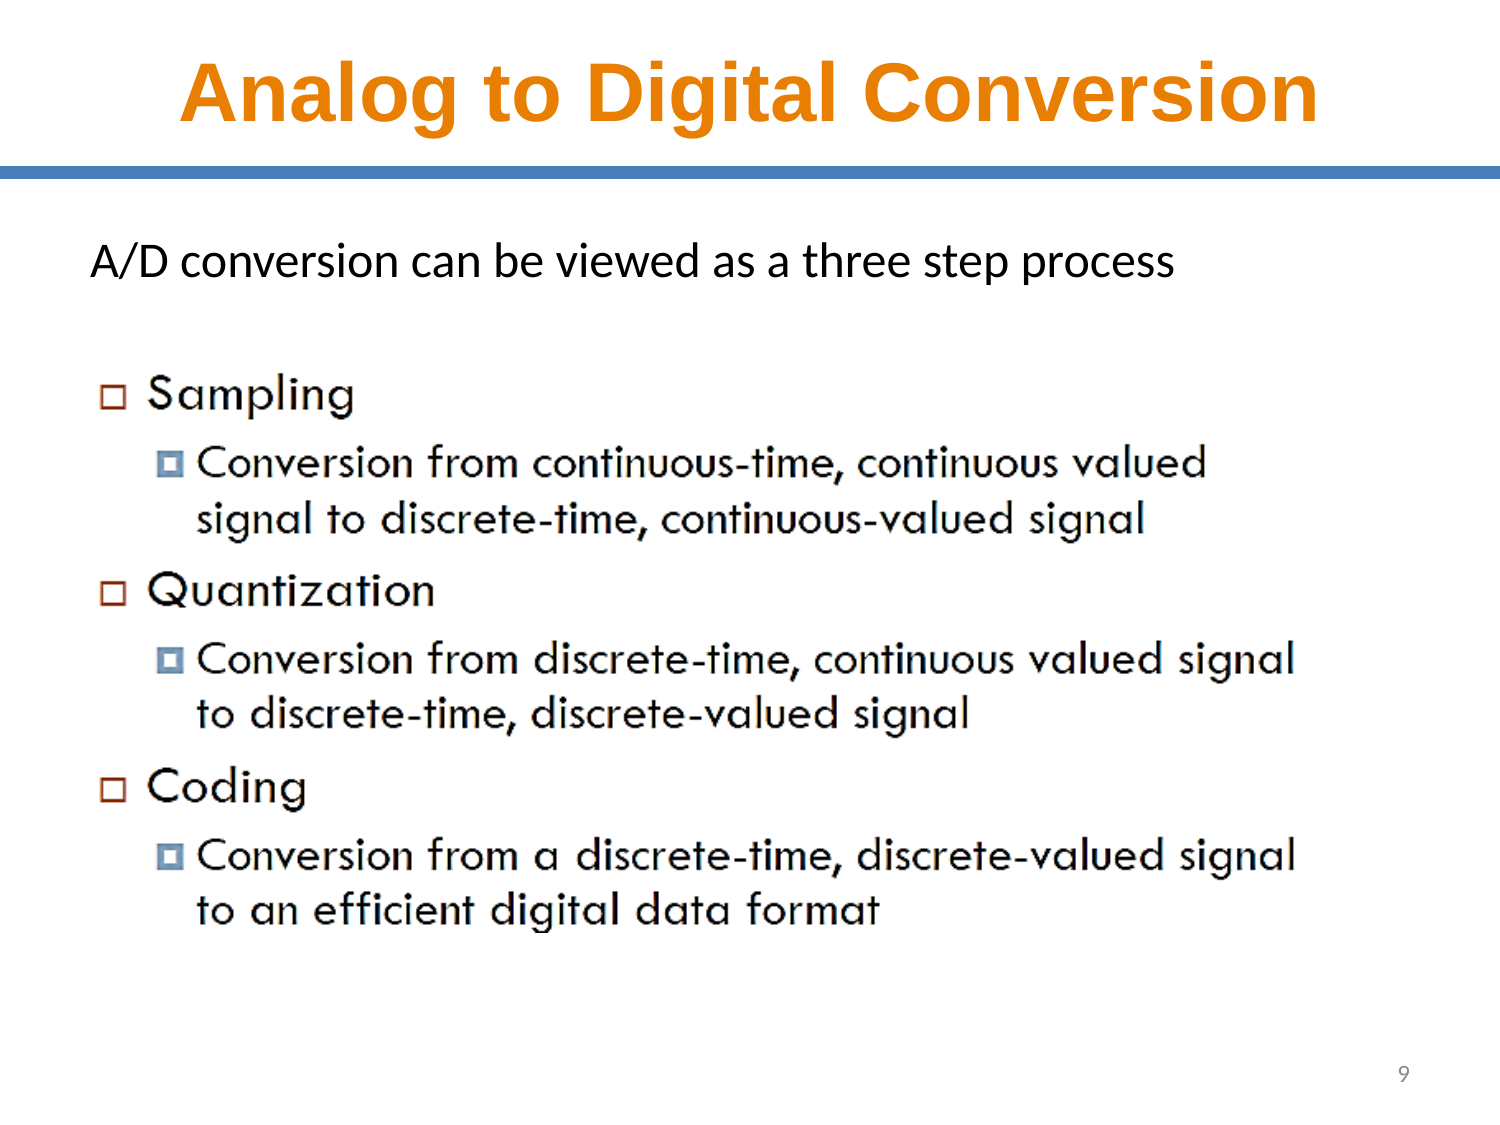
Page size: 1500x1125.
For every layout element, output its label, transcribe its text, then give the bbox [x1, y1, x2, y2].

title Analog to Digital Conversion [75, 30, 1425, 161]
slide_number 9 [1364, 1042, 1425, 1103]
list A/D conversion can be viewed as a three step process [75, 219, 1425, 1005]
picture [87, 362, 1315, 933]
